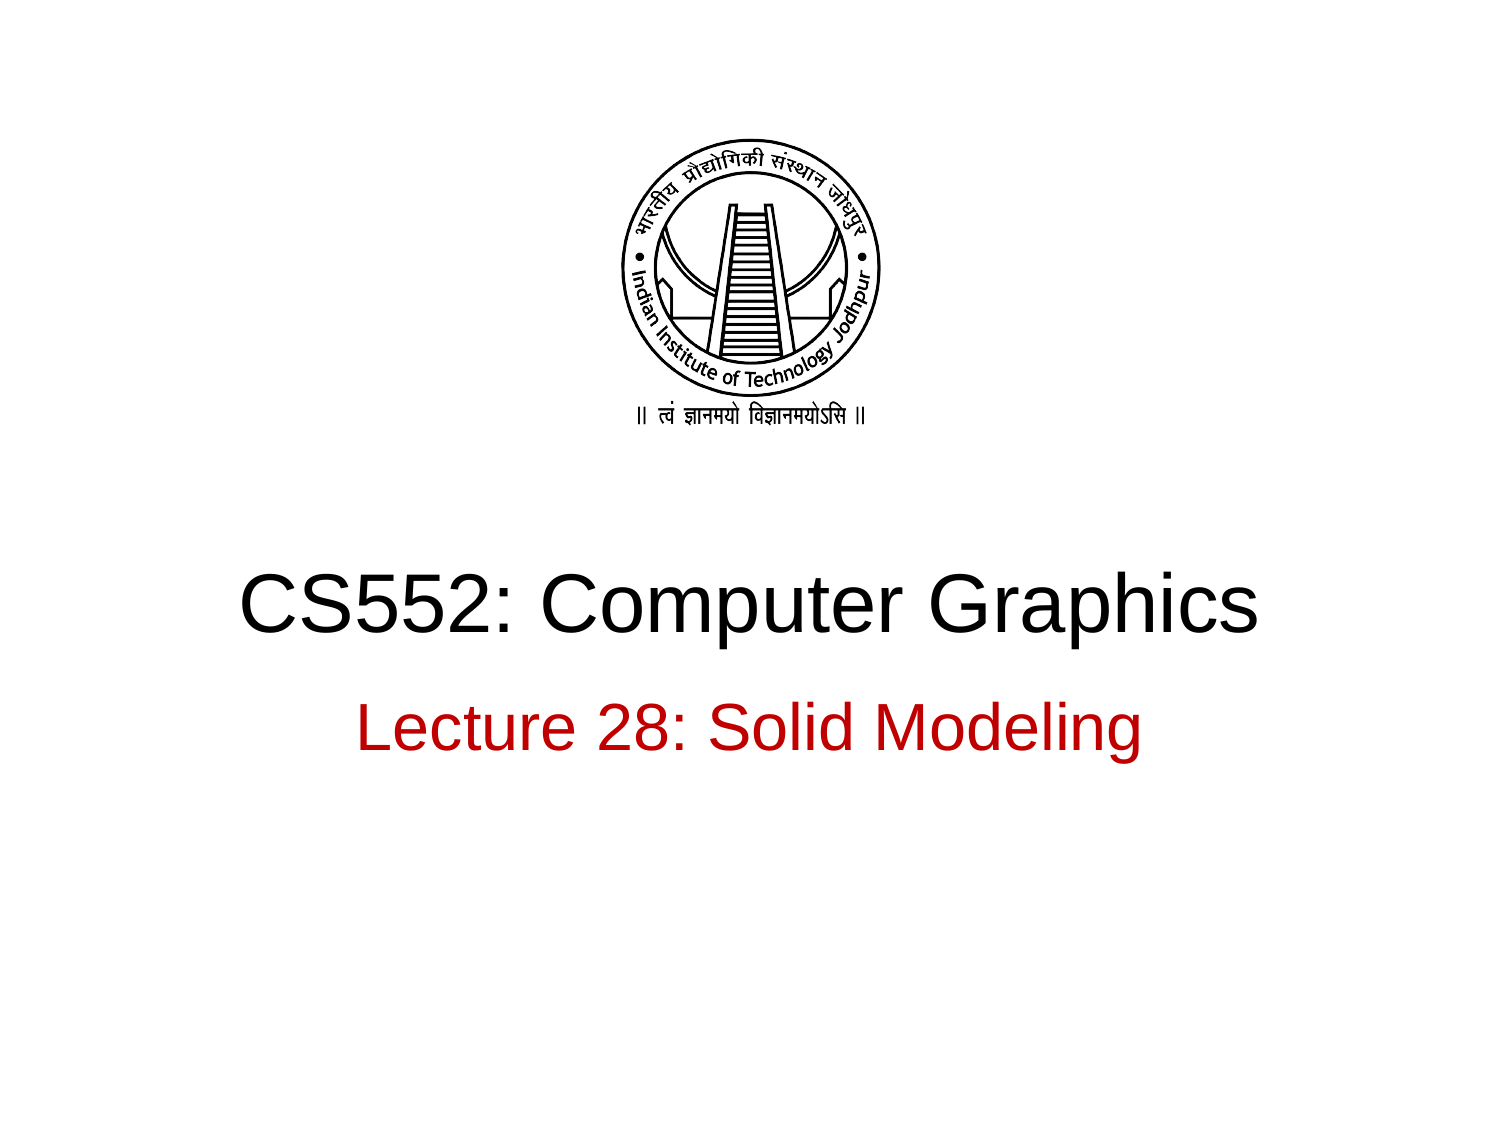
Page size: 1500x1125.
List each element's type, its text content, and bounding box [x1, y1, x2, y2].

subtitle Lecture 28: Solid Modeling [187, 685, 1313, 958]
picture [615, 137, 885, 429]
title CS552: Computer Graphics [76, 266, 1424, 659]
